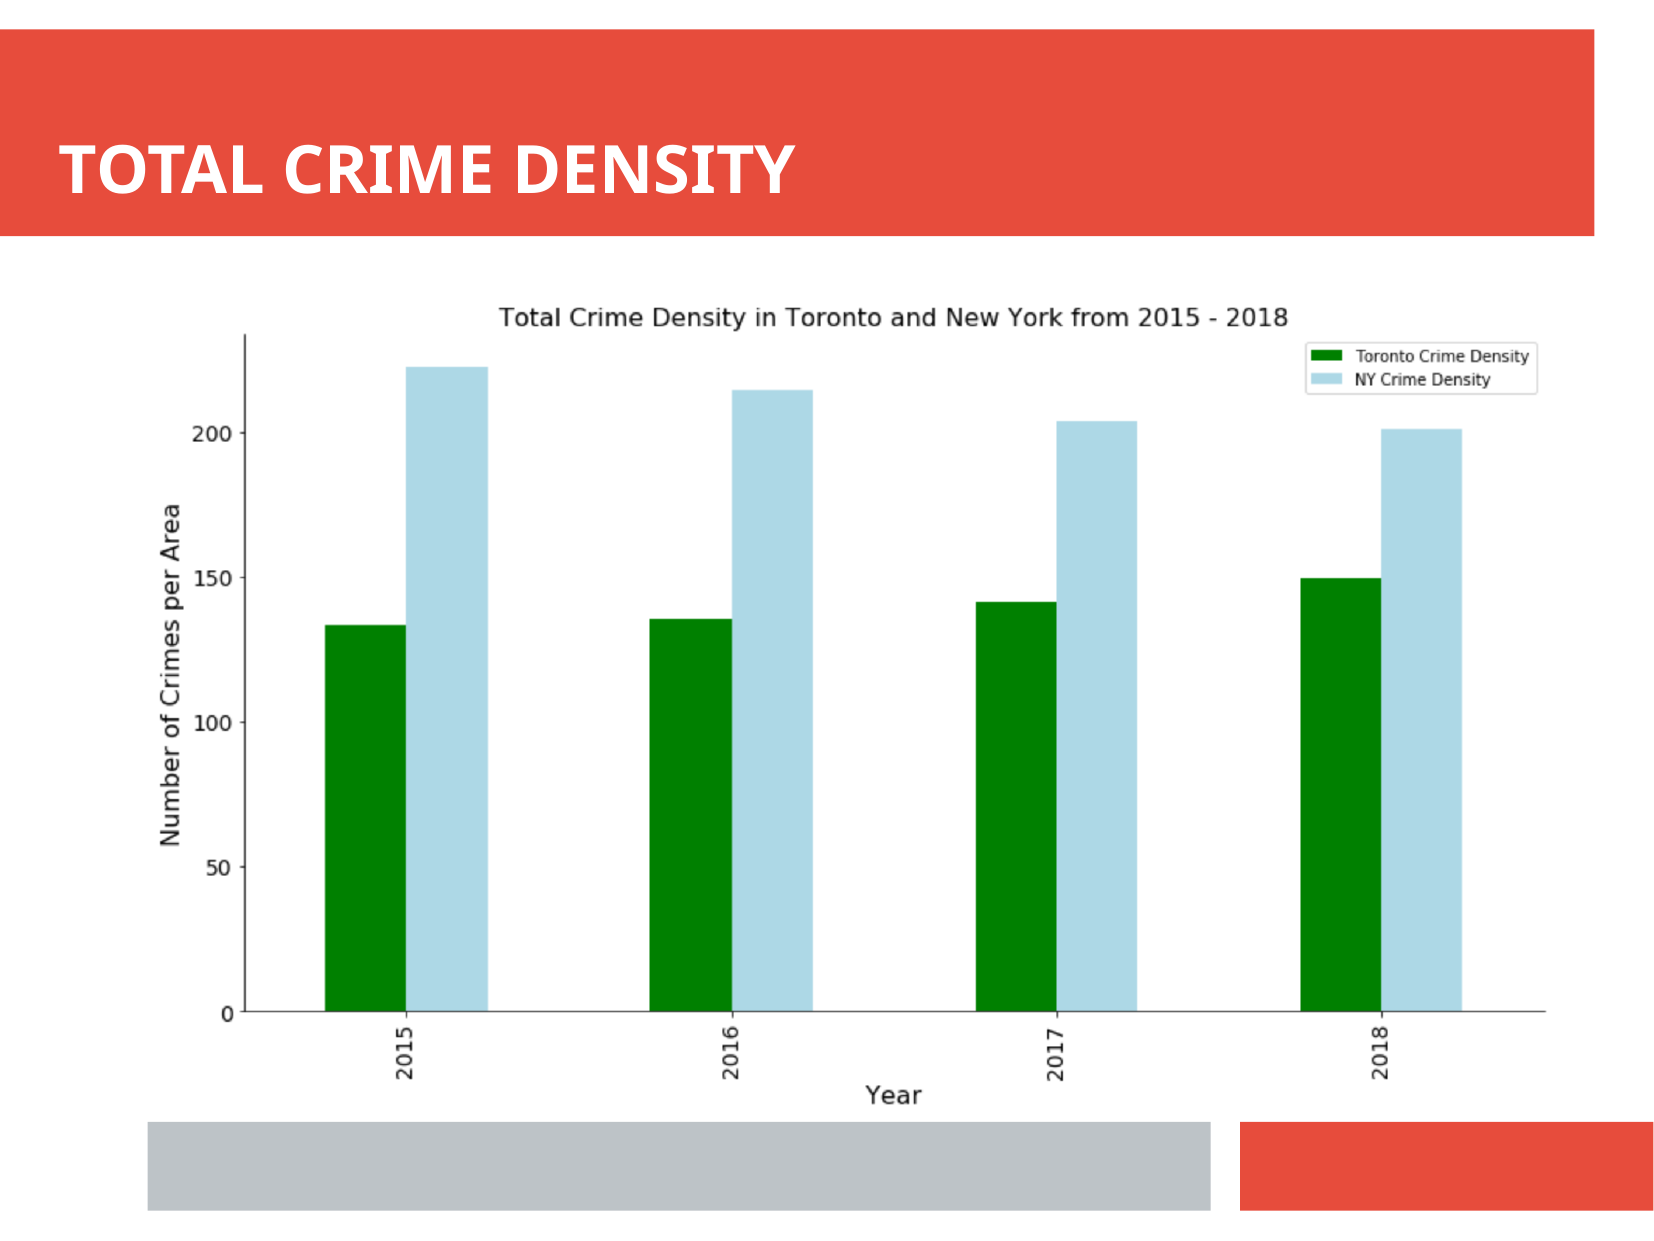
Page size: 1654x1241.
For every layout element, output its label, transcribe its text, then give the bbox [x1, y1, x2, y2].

picture [134, 291, 1576, 1117]
text_box TOTAL CRIME DENSITY [58, 58, 1595, 207]
